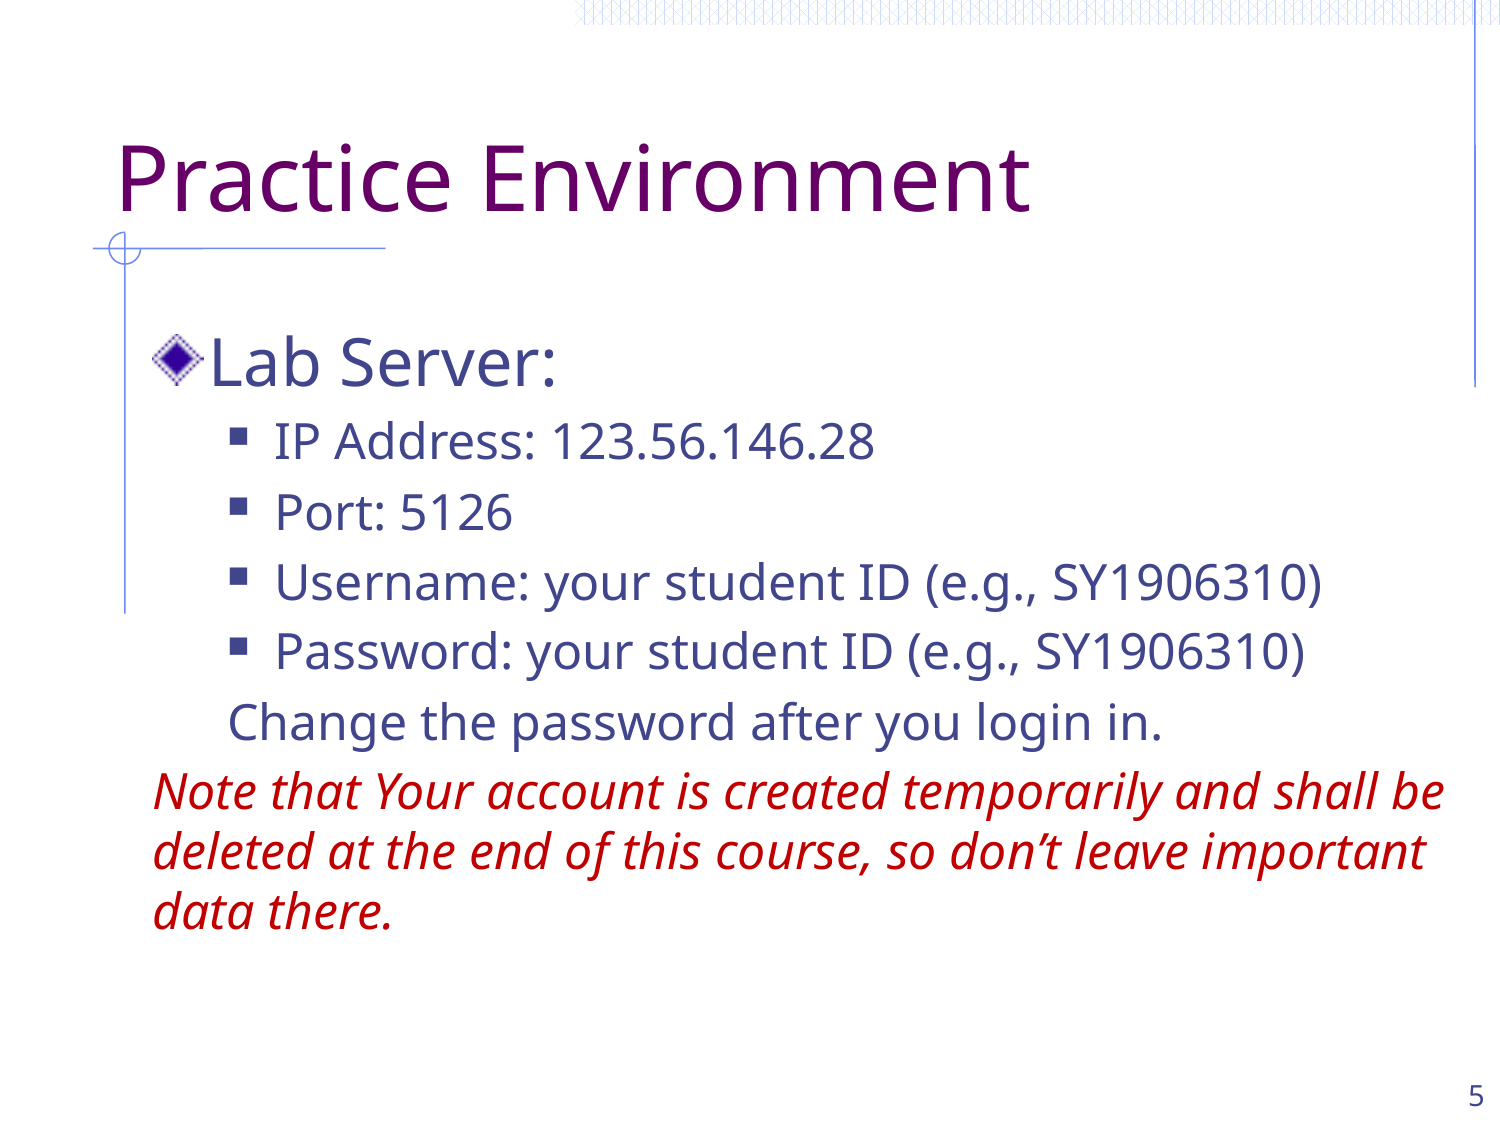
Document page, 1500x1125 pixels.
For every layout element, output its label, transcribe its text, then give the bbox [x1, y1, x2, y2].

title Practice Environment [99, 49, 1376, 238]
slide_number 5 [1187, 1049, 1500, 1125]
list Lab Server: IP Address: 123.56.146.28 Port: 5126 Username: your student ID (e.g., SY1906310) Password: your student ID (e.g., SY1906310) Change the password after you login in. Note that Your account is created temporarily and shall be deleted at the end of this course, so don’t leave important data there. [137, 312, 1479, 988]
picture [152, 334, 204, 386]
